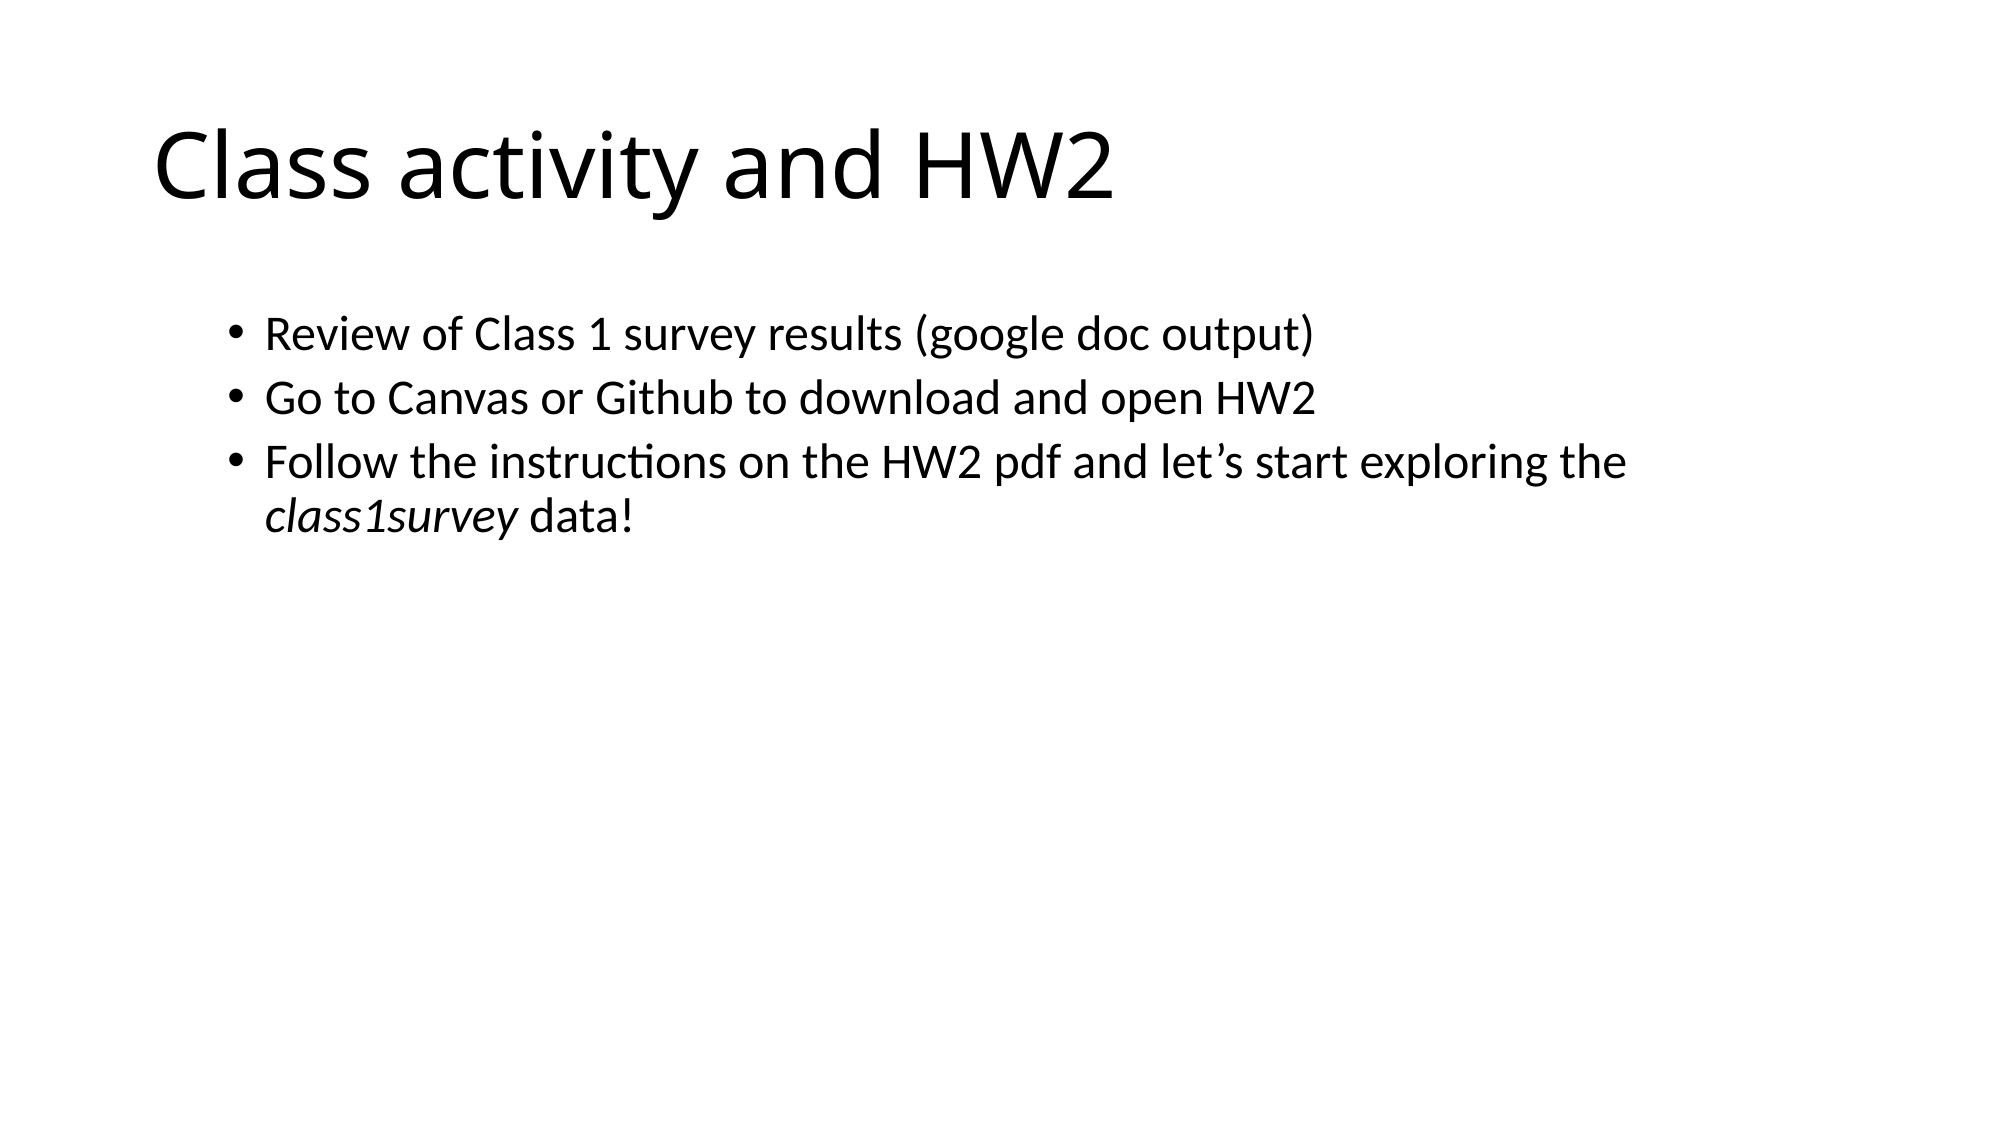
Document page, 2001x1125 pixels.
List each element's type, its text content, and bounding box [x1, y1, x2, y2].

title Class activity and HW2 [137, 59, 1863, 278]
list Review of Class 1 survey results (google doc output) Go to Canvas or Github to download and open HW2 Follow the instructions on the HW2 pdf and let’s start exploring the class1survey data! [137, 299, 1863, 1014]
